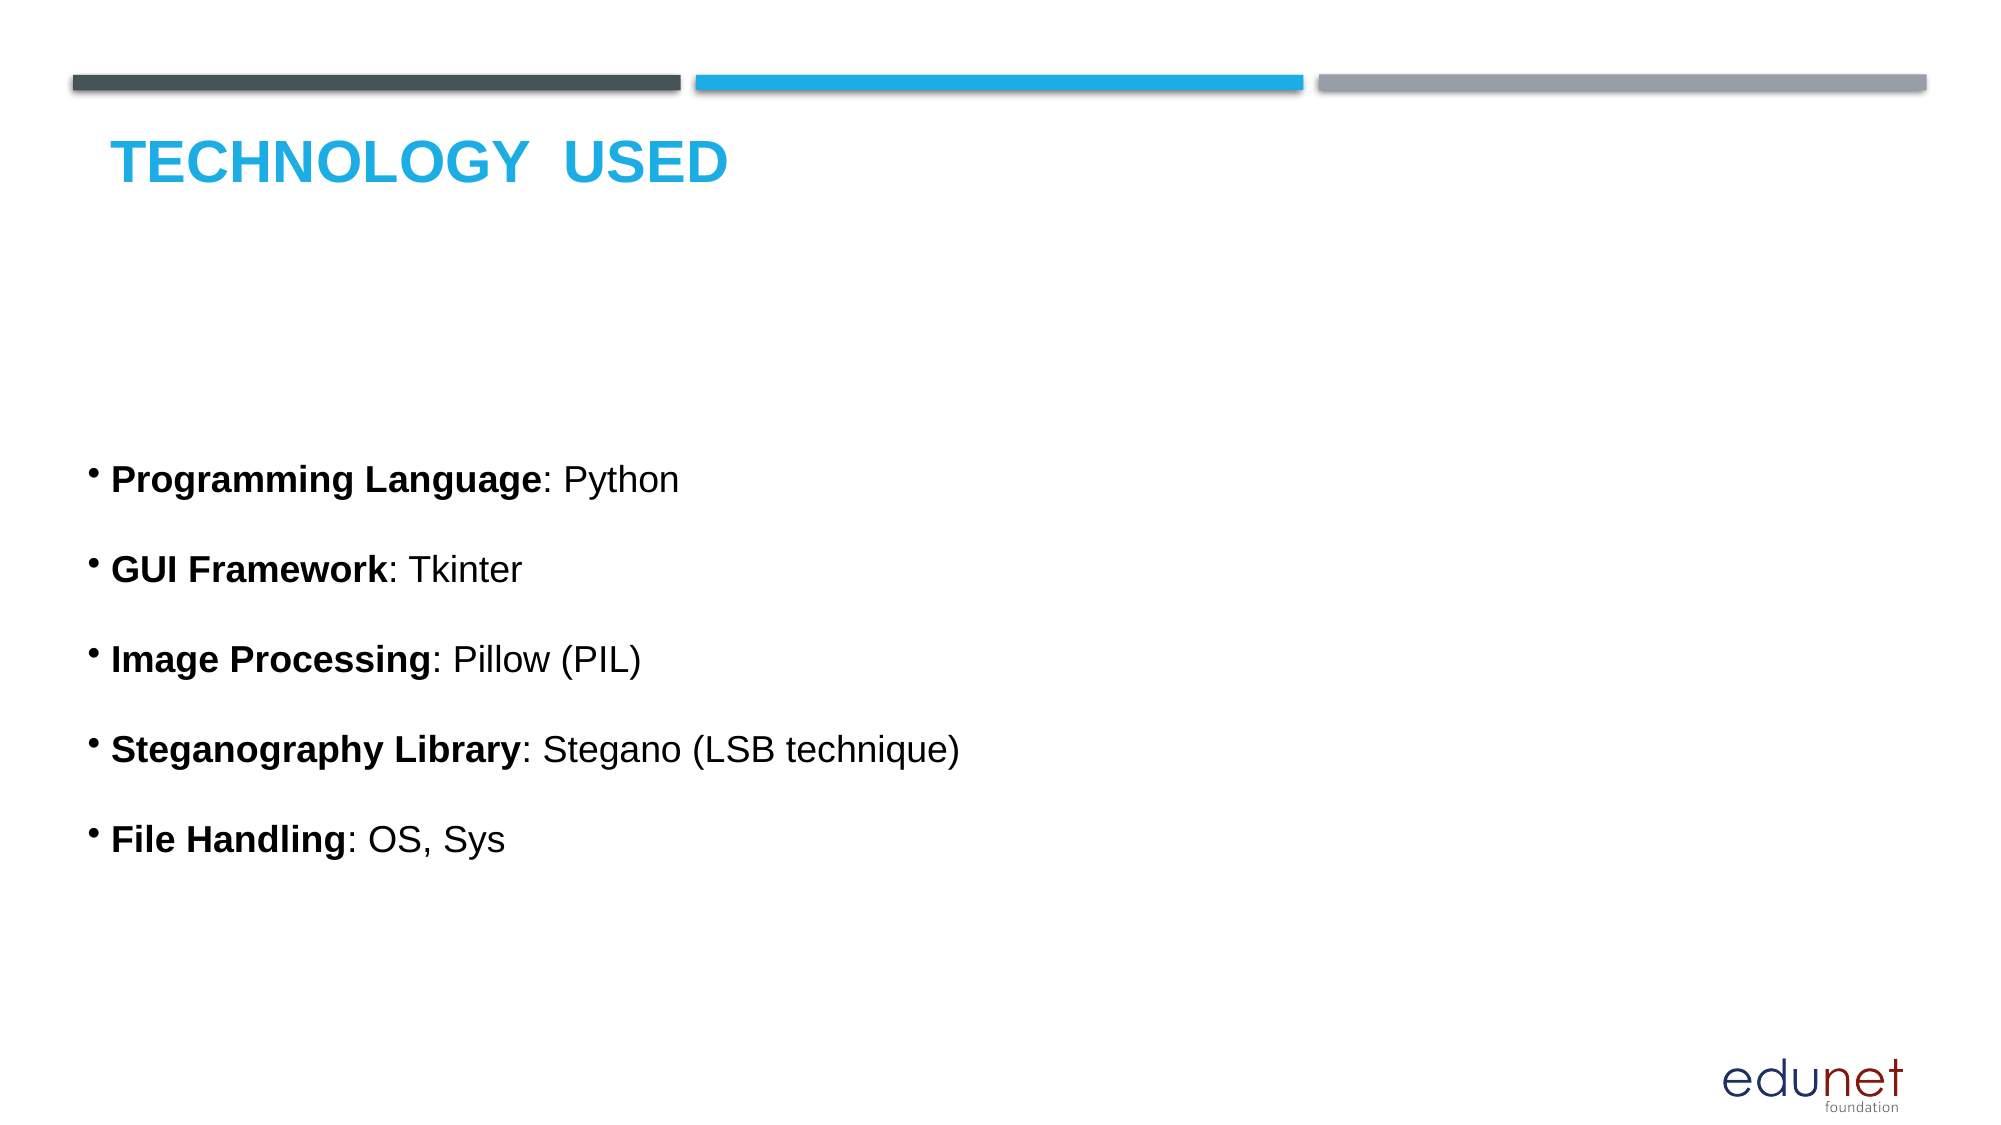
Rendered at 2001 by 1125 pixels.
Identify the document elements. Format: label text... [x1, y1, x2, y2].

title Technology used [95, 115, 1905, 203]
picture [1719, 1056, 1905, 1116]
list Programming Language: Python GUI Framework: Tkinter Image Processing: Pillow (PIL) Steganography Library: Stegano (LSB technique) File Handling: OS, Sys [72, 308, 985, 962]
